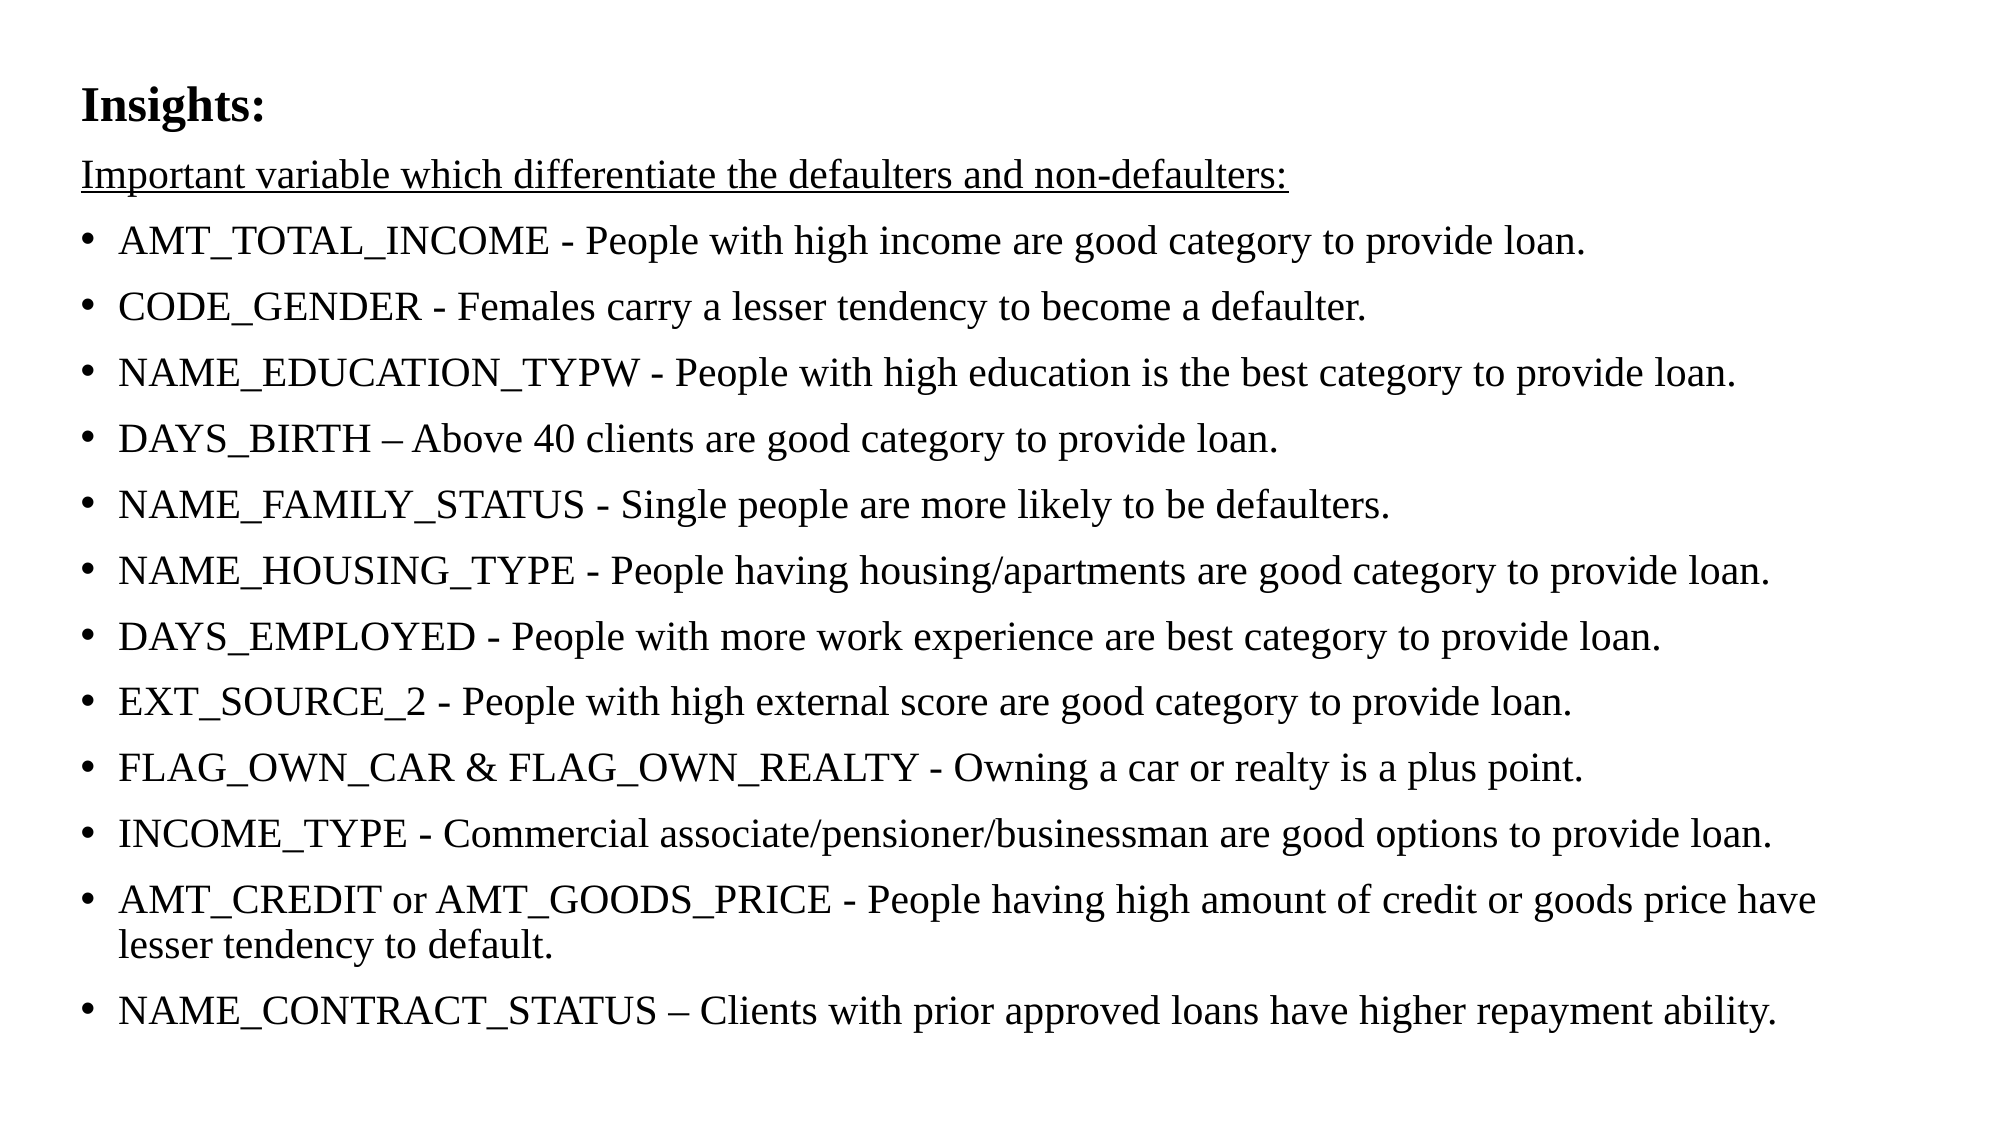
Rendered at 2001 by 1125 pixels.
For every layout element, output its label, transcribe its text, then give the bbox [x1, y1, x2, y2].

list Insights: Important variable which differentiate the defaulters and non-defaulters: AMT_TOTAL_INCOME - People with high income are good category to provide loan. CODE_GENDER - Females carry a lesser tendency to become a defaulter. NAME_EDUCATION_TYPW - People with high education is the best category to provide loan. DAYS_BIRTH – Above 40 clients are good category to provide loan. NAME_FAMILY_STATUS - Single people are more likely to be defaulters. NAME_HOUSING_TYPE - People having housing/apartments are good category to provide loan. DAYS_EMPLOYED - People with more work experience are best category to provide loan. EXT_SOURCE_2 - People with high external score are good category to provide loan. FLAG_OWN_CAR & FLAG_OWN_REALTY - Owning a car or realty is a plus point. INCOME_TYPE - Commercial associate/pensioner/businessman are good options to provide loan. AMT_CREDIT or AMT_GOODS_PRICE - People having high amount of credit or goods price have lesser tendency to default. NAME_CONTRACT_STATUS – Clients with prior approved loans have higher repayment ability. [65, 70, 1900, 1107]
